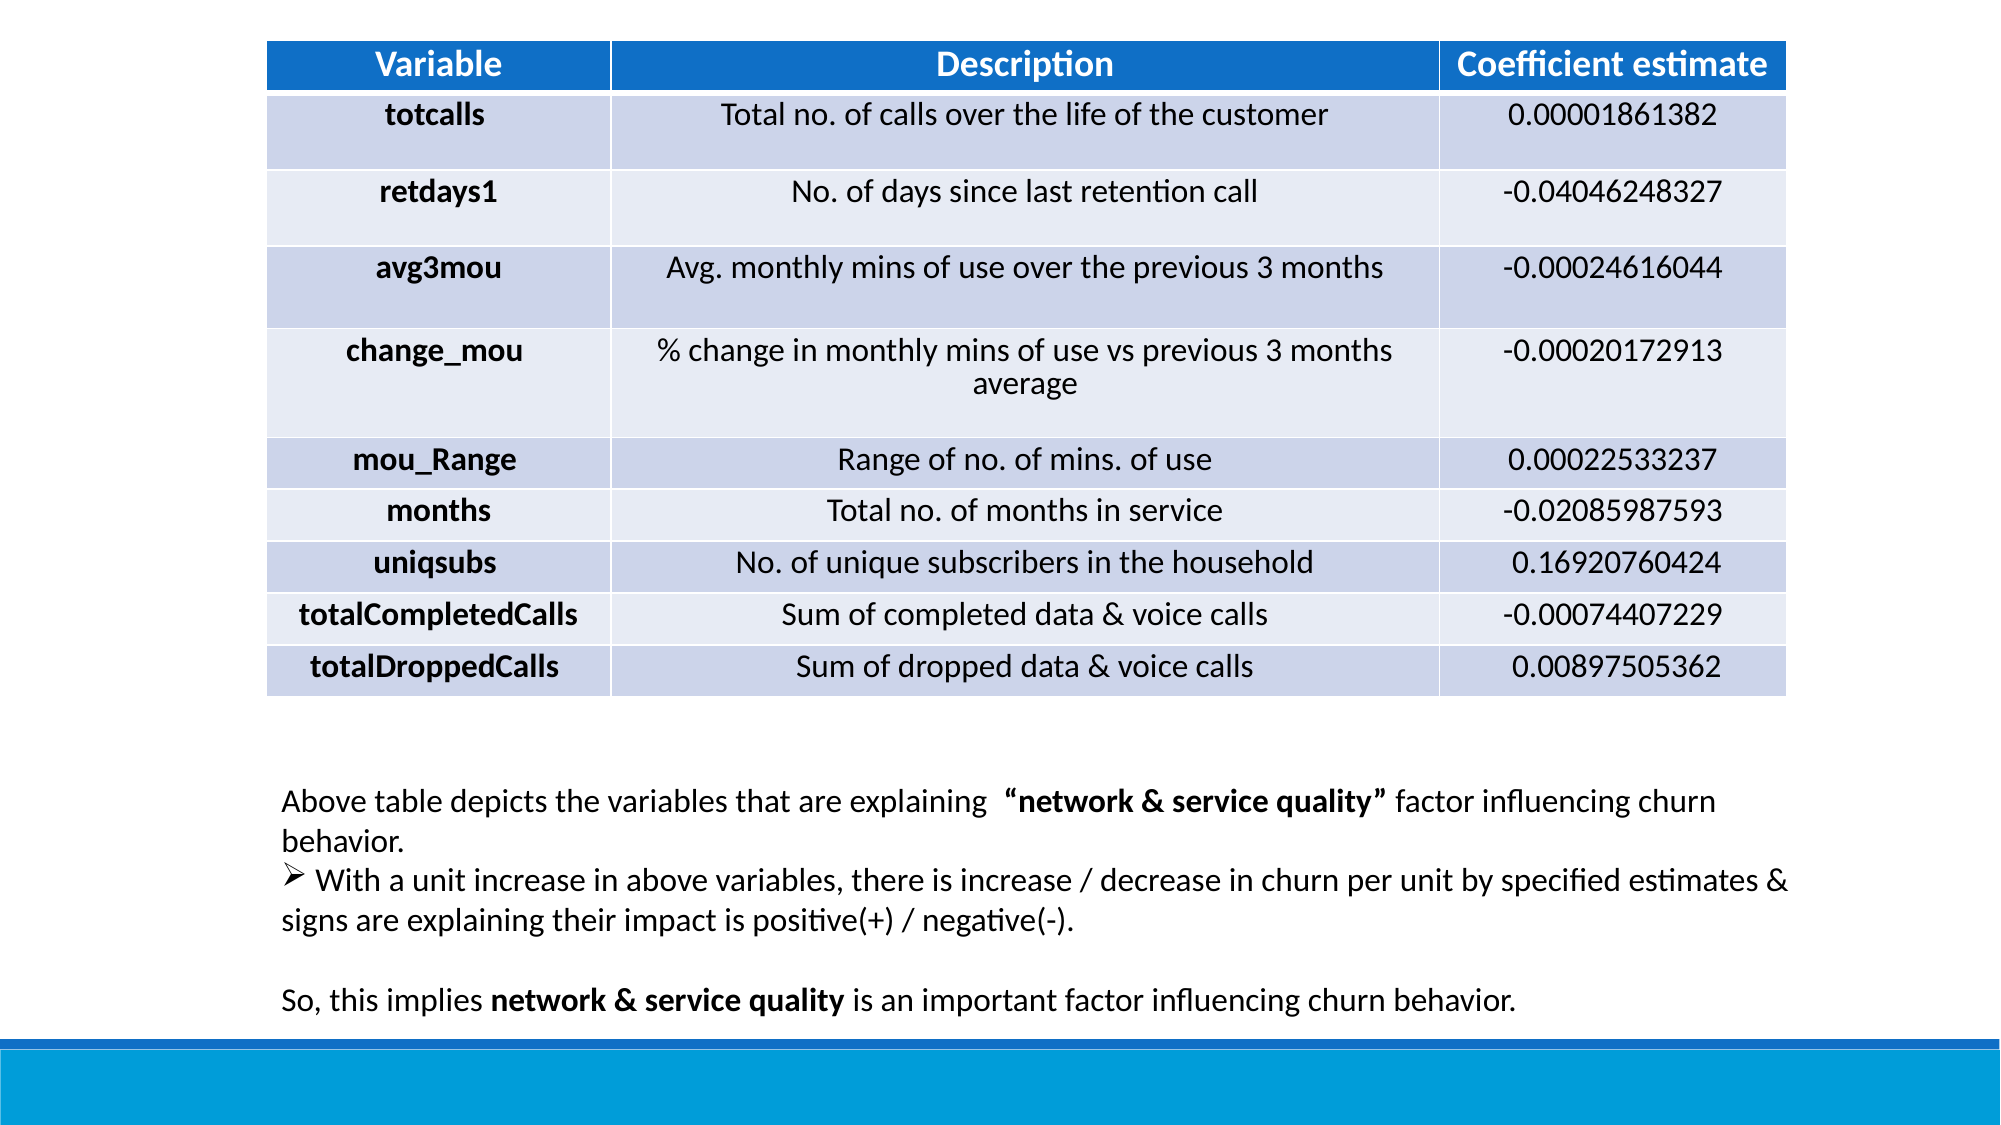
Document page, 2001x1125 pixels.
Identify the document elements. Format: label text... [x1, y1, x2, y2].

table_cell -0.00020172913 [1440, 329, 1786, 437]
table_cell Total no. of calls over the life of the customer [612, 96, 1439, 169]
table_header Coefficient estimate [1440, 41, 1786, 90]
table_cell No. of days since last retention call [612, 171, 1439, 245]
table_cell months [267, 490, 610, 540]
table_cell Total no. of months in service [612, 490, 1439, 540]
table_cell totalCompletedCalls [267, 594, 610, 644]
table_cell uniqsubs [267, 542, 610, 592]
table_cell mou_Range [267, 438, 610, 488]
table_cell change_mou [267, 329, 610, 437]
text_box Above table depicts the variables that are explaining “network & service quality” factor influencing churn behavior. With a unit increase in above variables, there is increase / decrease in churn per unit by specified estimates & signs are explaining their impact is positive(+) / negative(-). So, this implies network & service quality is an important factor influencing churn behavior. [266, 771, 1850, 1026]
table_cell Range of no. of mins. of use [612, 438, 1439, 488]
table_cell Sum of dropped data & voice calls [612, 646, 1439, 696]
table_cell -0.04046248327 [1440, 171, 1786, 245]
table_cell avg3mou [267, 247, 610, 328]
table_cell totalDroppedCalls [267, 646, 610, 696]
table_header Variable [267, 41, 610, 90]
table_cell % change in monthly mins of use vs previous 3 months average [612, 329, 1439, 437]
table_cell 0.00001861382 [1440, 96, 1786, 169]
table_cell -0.00024616044 [1440, 247, 1786, 328]
table_cell -0.00074407229 [1440, 594, 1786, 644]
table_cell 0.16920760424 [1440, 542, 1786, 592]
table_cell Avg. monthly mins of use over the previous 3 months [612, 247, 1439, 328]
table_cell -0.02085987593 [1440, 490, 1786, 540]
table_cell 0.00897505362 [1440, 646, 1786, 696]
table_cell 0.00022533237 [1440, 438, 1786, 488]
table_header Description [612, 41, 1439, 90]
table_cell Sum of completed data & voice calls [612, 594, 1439, 644]
table_cell retdays1 [267, 171, 610, 245]
table_cell totcalls [267, 96, 610, 169]
table_cell No. of unique subscribers in the household [612, 542, 1439, 592]
